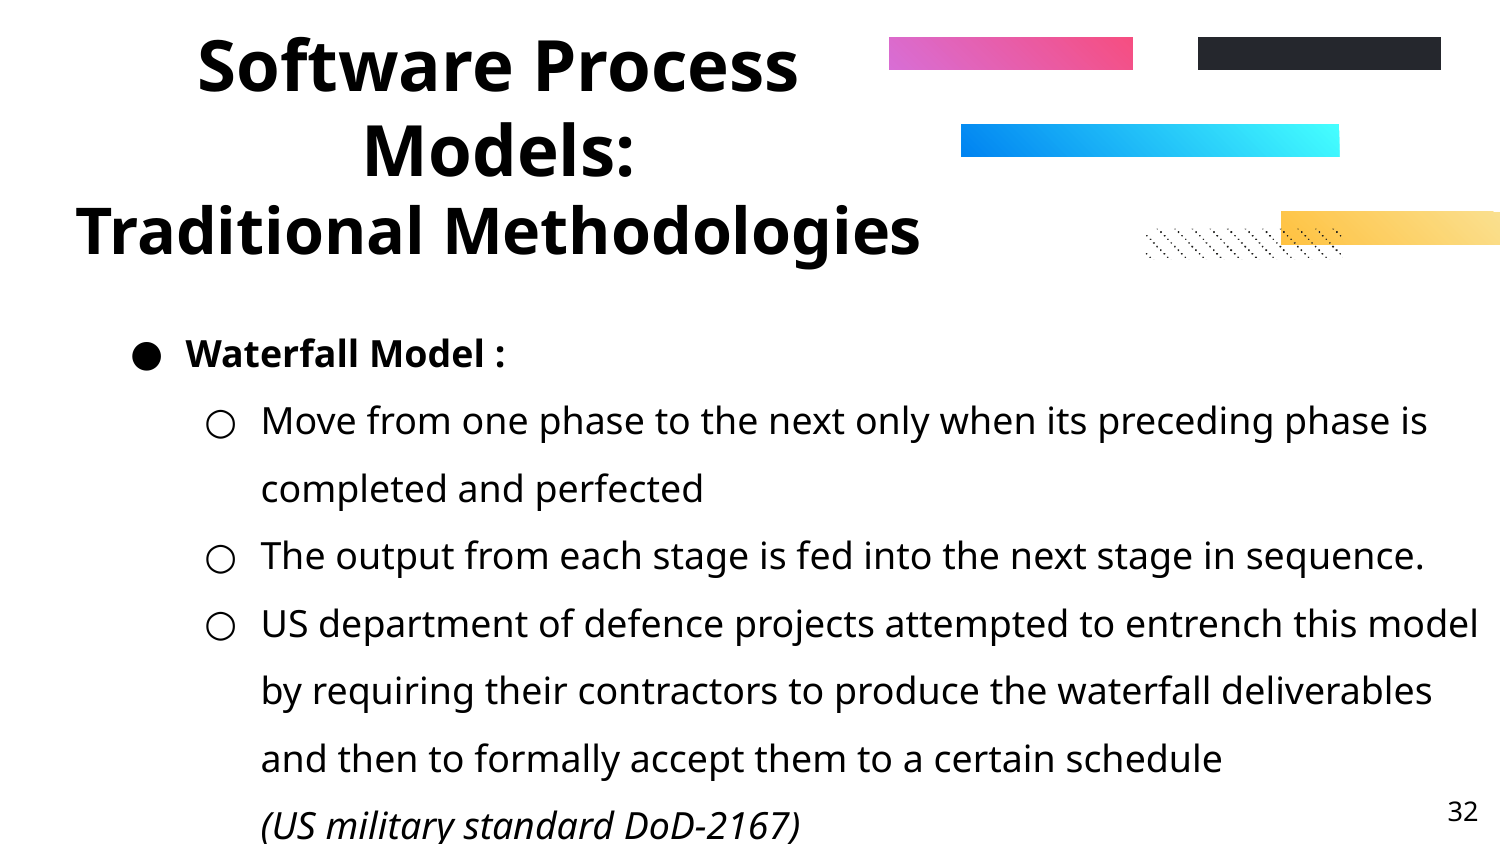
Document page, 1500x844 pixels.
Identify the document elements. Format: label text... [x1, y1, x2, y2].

title Software Process Models: Traditional Methodologies [39, 37, 959, 251]
slide_number ‹#› [1403, 779, 1494, 844]
subtitle Waterfall Model : Move from one phase to the next only when its preceding phase is completed and perfected The output from each stage is fed into the next stage in sequence. US department of defence projects attempted to entrench this model by requiring their contractors to produce the waterfall deliverables and then to formally accept them to a certain schedule (US military standard DoD-2167) [95, 292, 1500, 789]
picture [1144, 228, 1343, 260]
